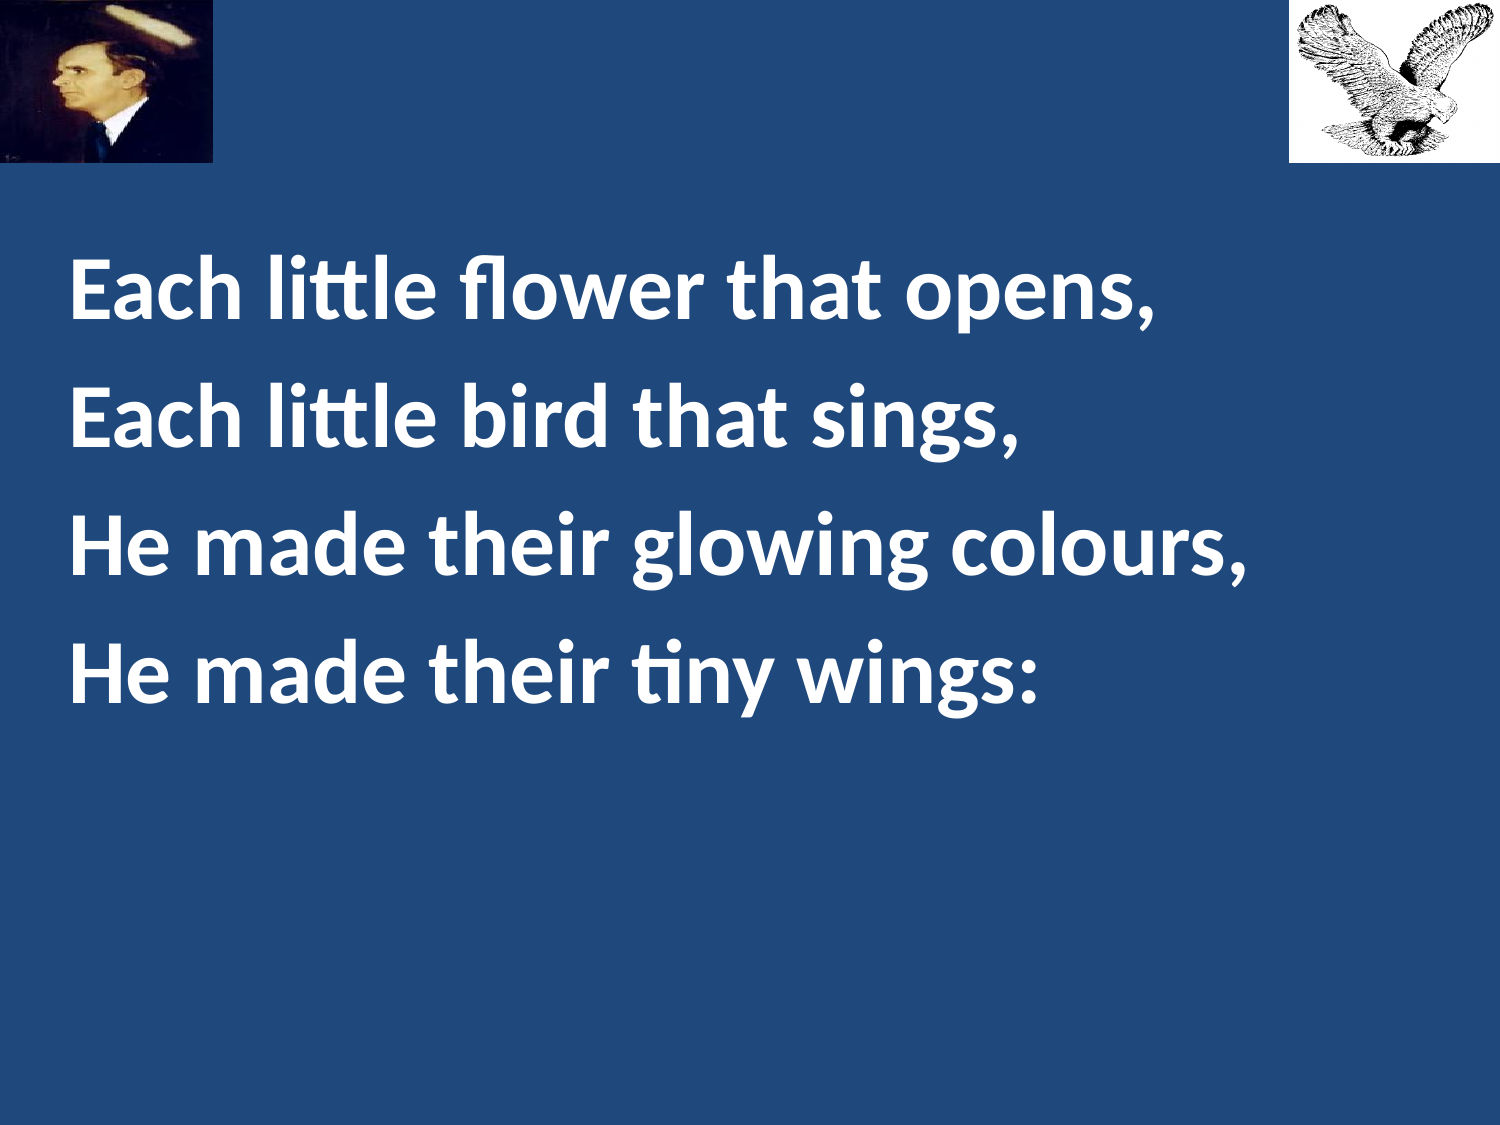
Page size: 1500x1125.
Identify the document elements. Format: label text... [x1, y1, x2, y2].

picture [0, 0, 213, 163]
list Each little flower that opens, Each little bird that sings, He made their glowing colours, He made their tiny wings: [53, 219, 1404, 963]
picture [1288, 0, 1500, 163]
